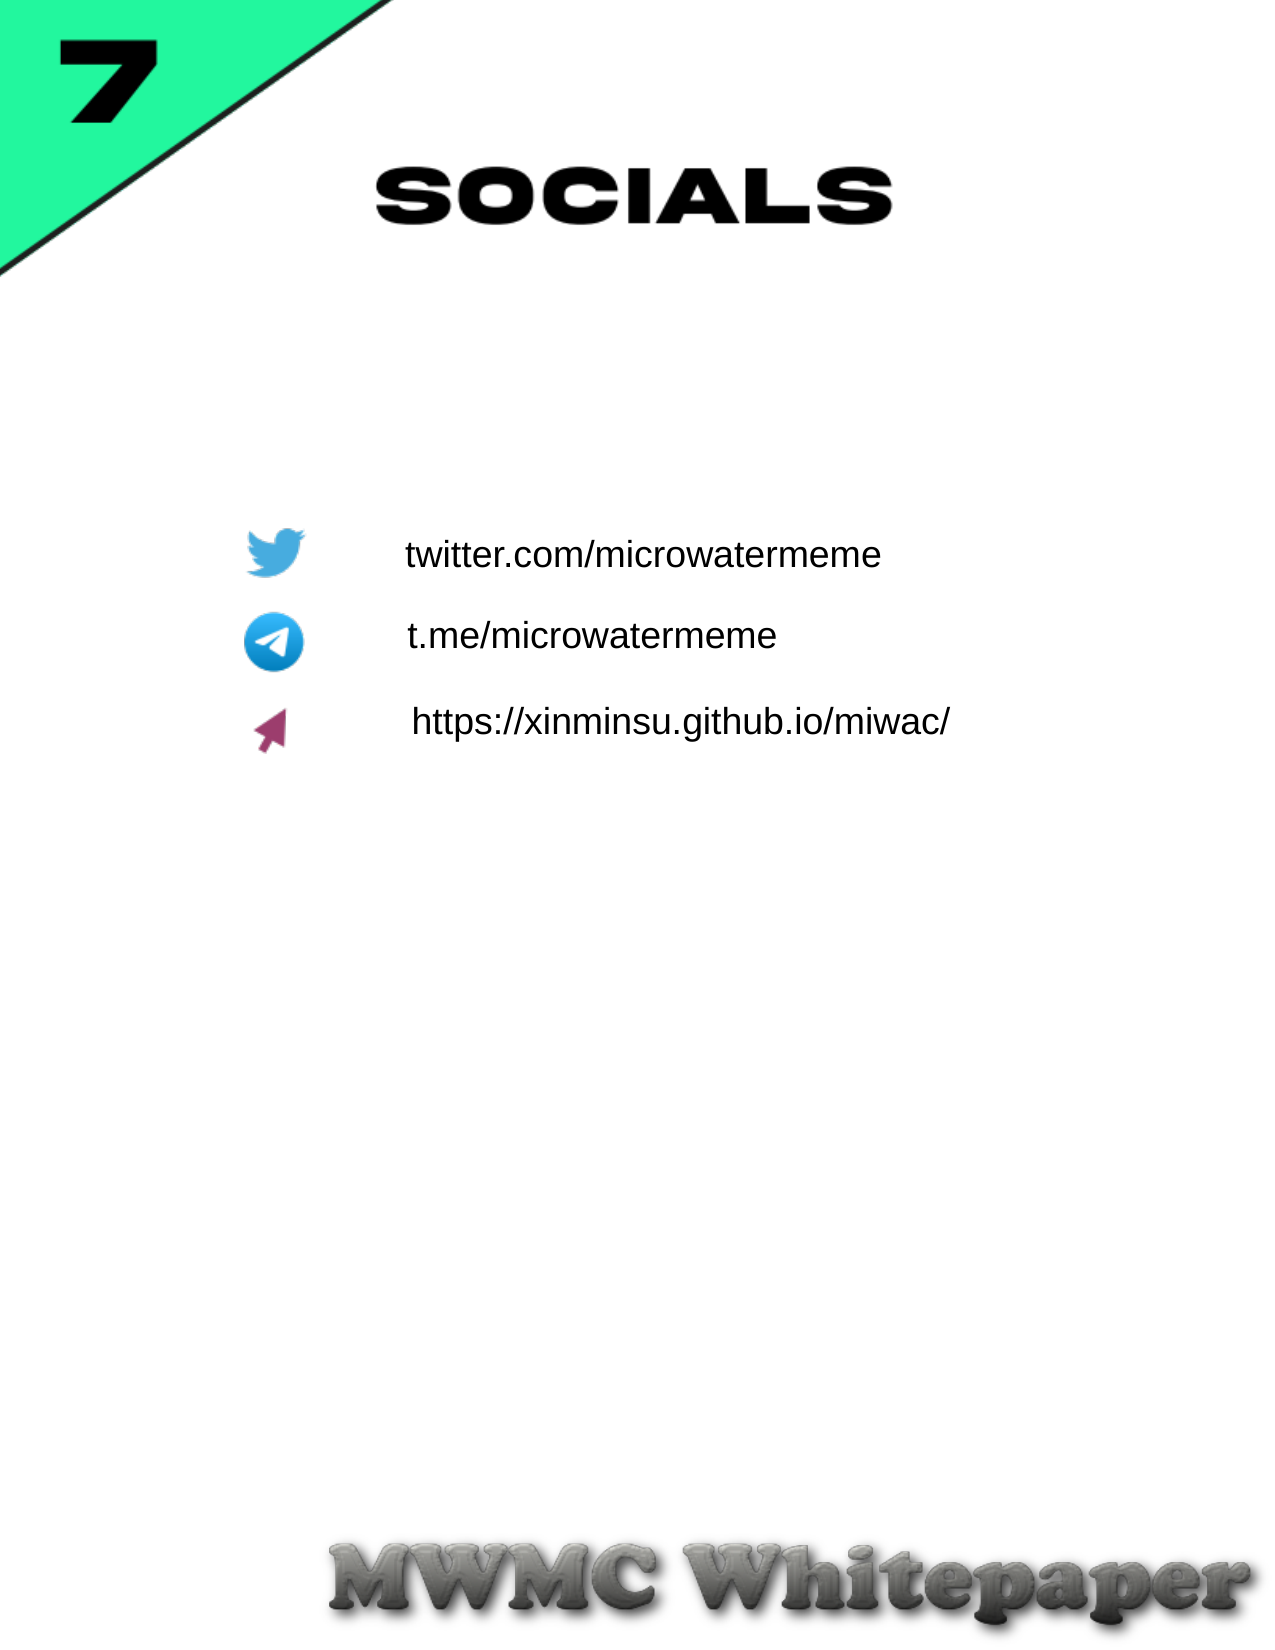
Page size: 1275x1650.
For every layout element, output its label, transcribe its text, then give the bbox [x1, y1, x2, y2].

picture [0, 0, 924, 280]
picture [315, 1514, 1275, 1650]
text_box twitter.com/microwatermeme [390, 522, 897, 583]
text_box https://xinminsu.github.io/miwac/ [396, 689, 966, 749]
text_box t.me/microwatermeme [392, 603, 793, 664]
picture [232, 507, 316, 754]
